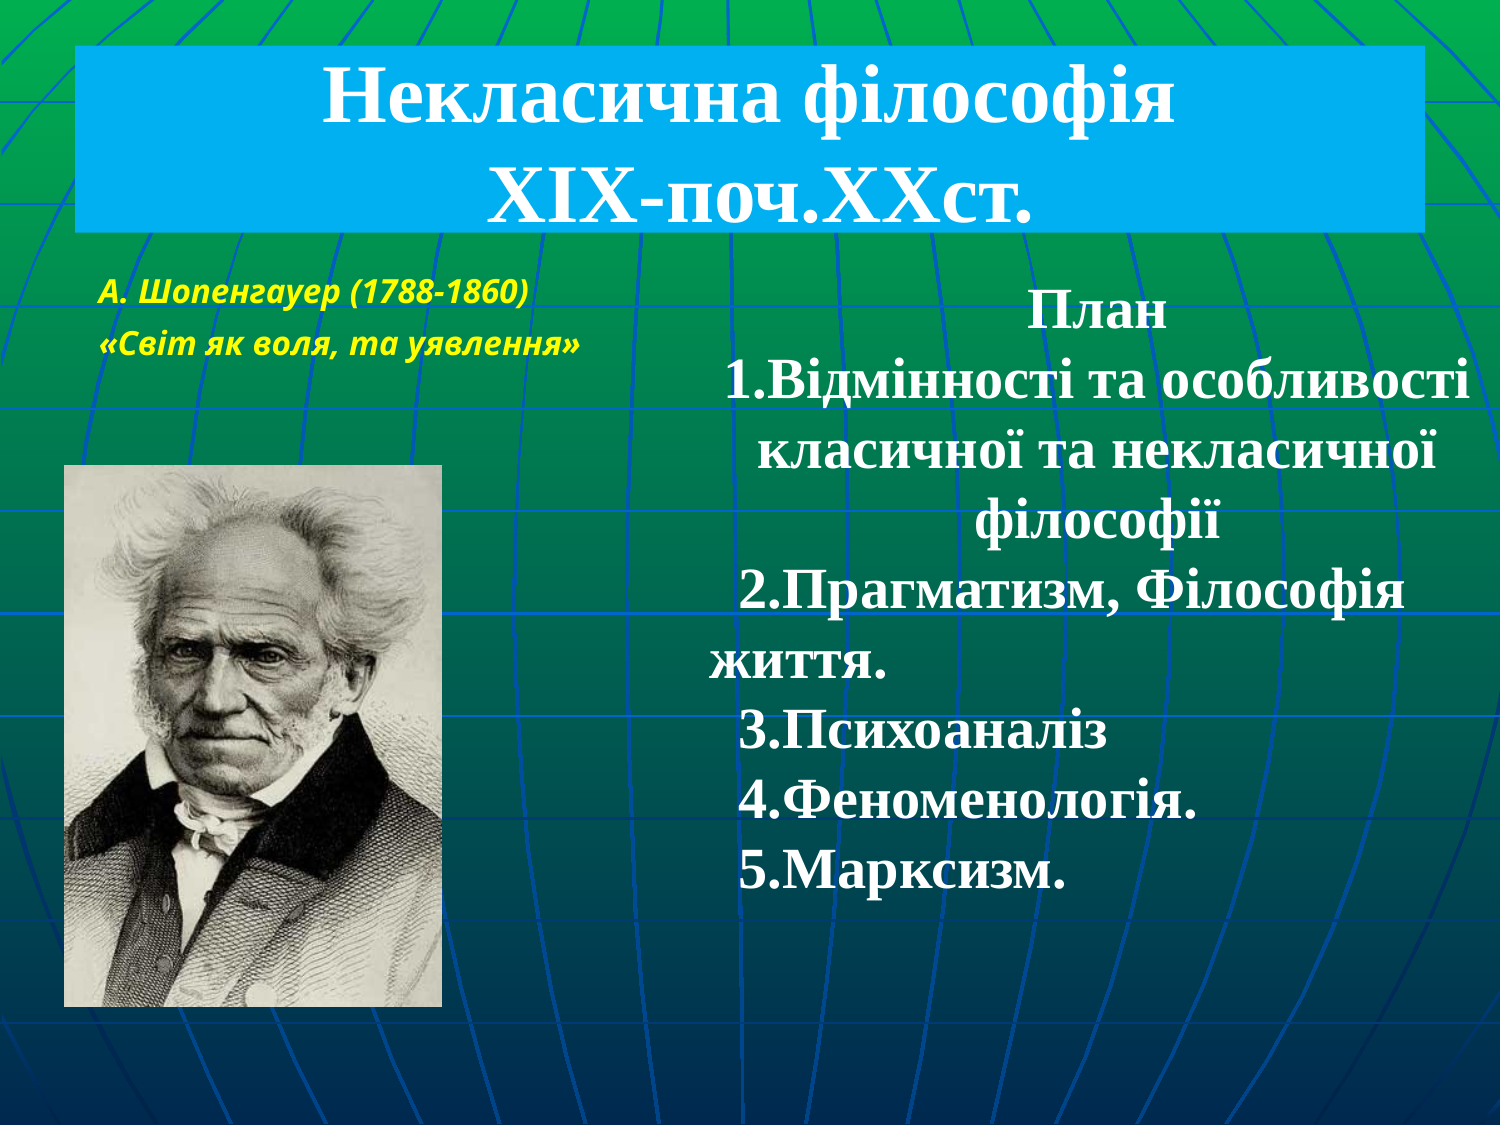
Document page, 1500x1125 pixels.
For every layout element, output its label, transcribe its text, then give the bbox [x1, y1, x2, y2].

title Некласична філософія ХІХ-поч.ХХст. [75, 45, 1425, 233]
picture [63, 465, 442, 1007]
list План 1.Відмінності та особливості класичної та некласичної філософії 2.Прагматизм, Філософія життя. 3.Психоаналіз 4.Феноменологія. 5.Марксизм. [694, 262, 1500, 1125]
list А. Шопенгауер (1788-1860) «Світ як воля, та уявлення» [64, 263, 727, 1007]
